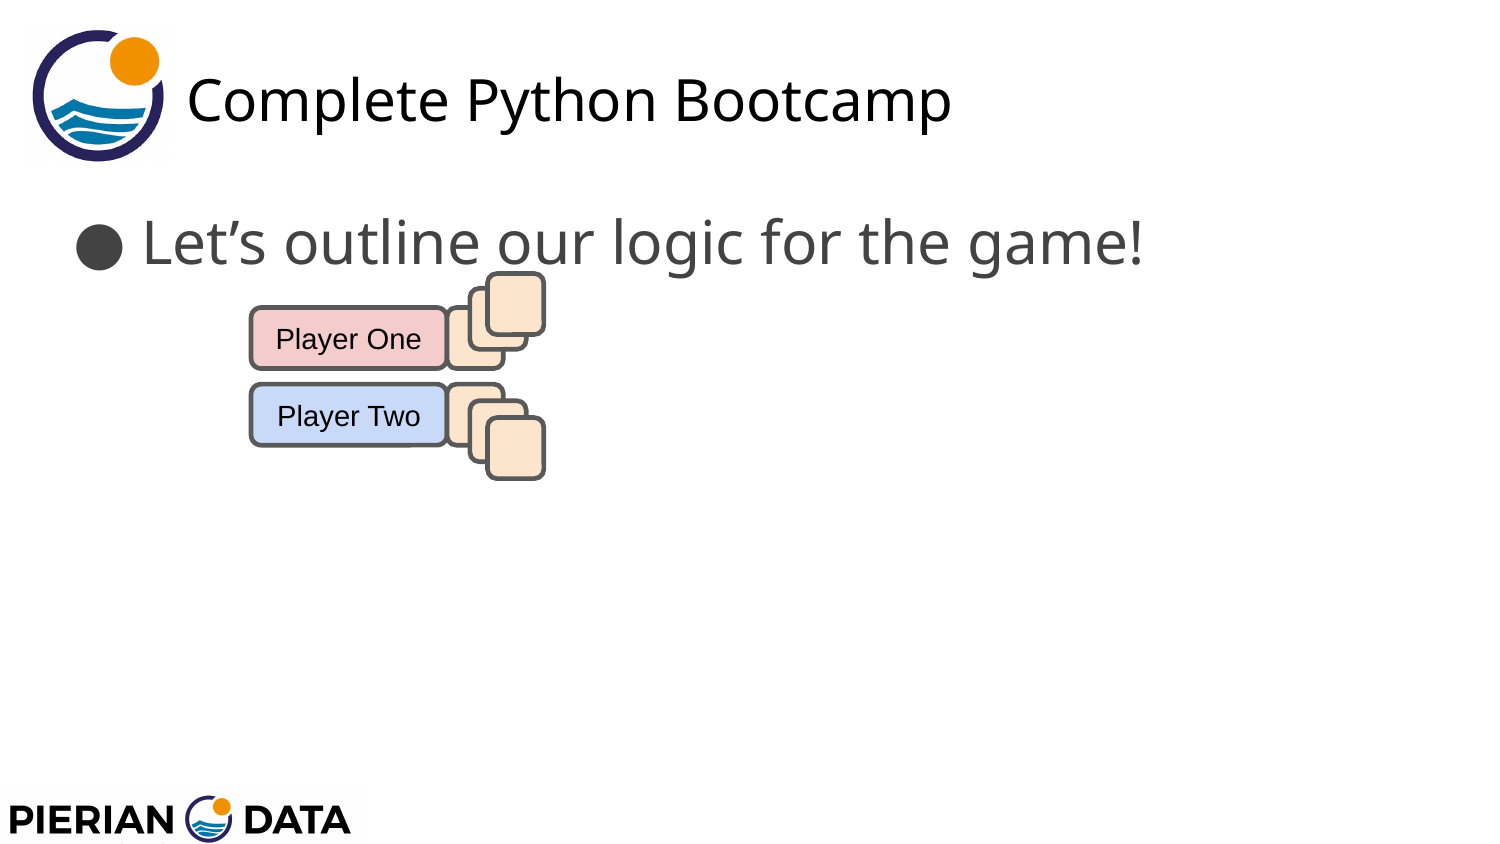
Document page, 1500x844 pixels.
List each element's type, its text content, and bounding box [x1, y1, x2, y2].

text_box Player Two [251, 384, 447, 446]
picture [0, 787, 368, 844]
text_box [446, 384, 504, 446]
text_box [469, 400, 527, 462]
text_box [446, 307, 504, 369]
list Let’s outline our logic for the game! [51, 189, 1476, 750]
text_box [469, 288, 527, 350]
text_box Player One [251, 307, 447, 369]
title Complete Python Bootcamp [176, 48, 1449, 143]
picture [24, 24, 172, 167]
text_box [487, 417, 544, 479]
text_box [487, 273, 544, 335]
